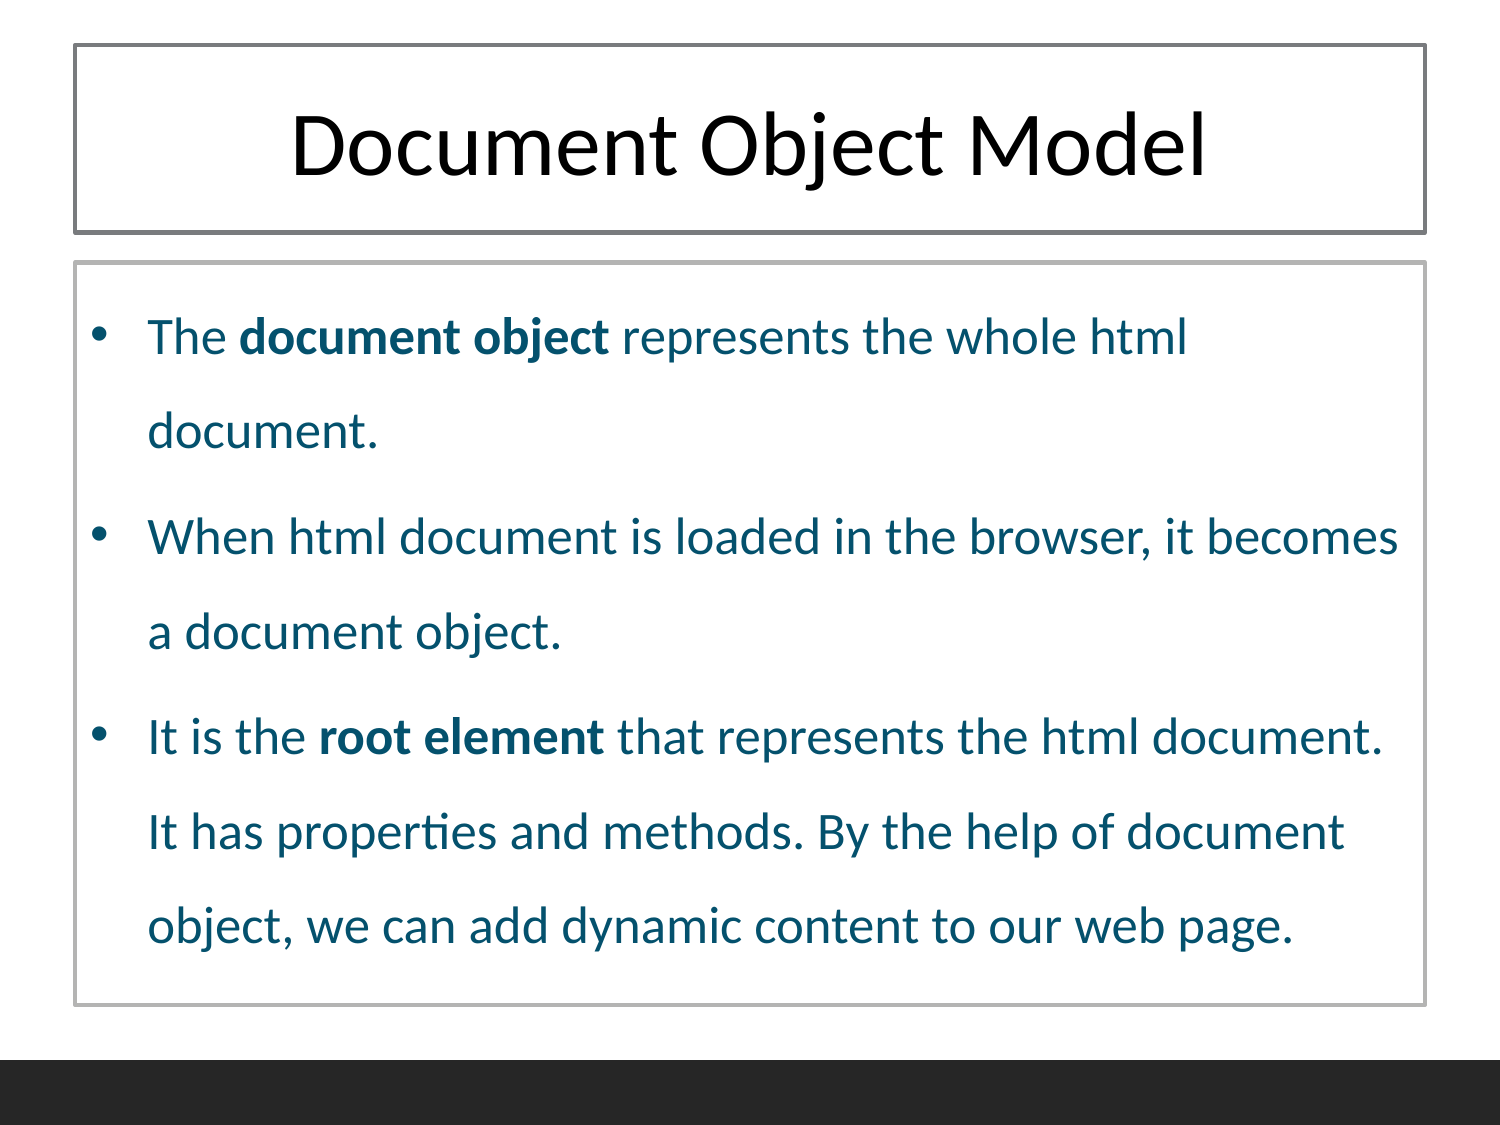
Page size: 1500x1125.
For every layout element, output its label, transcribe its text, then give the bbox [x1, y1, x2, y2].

list The document object represents the whole html document. When html document is loaded in the browser, it becomes a document object. It is the root element that represents the html document. It has properties and methods. By the help of document object, we can add dynamic content to our web page. [73, 260, 1427, 1007]
title Document Object Model [73, 43, 1427, 235]
text_box [0, 1060, 1500, 1125]
